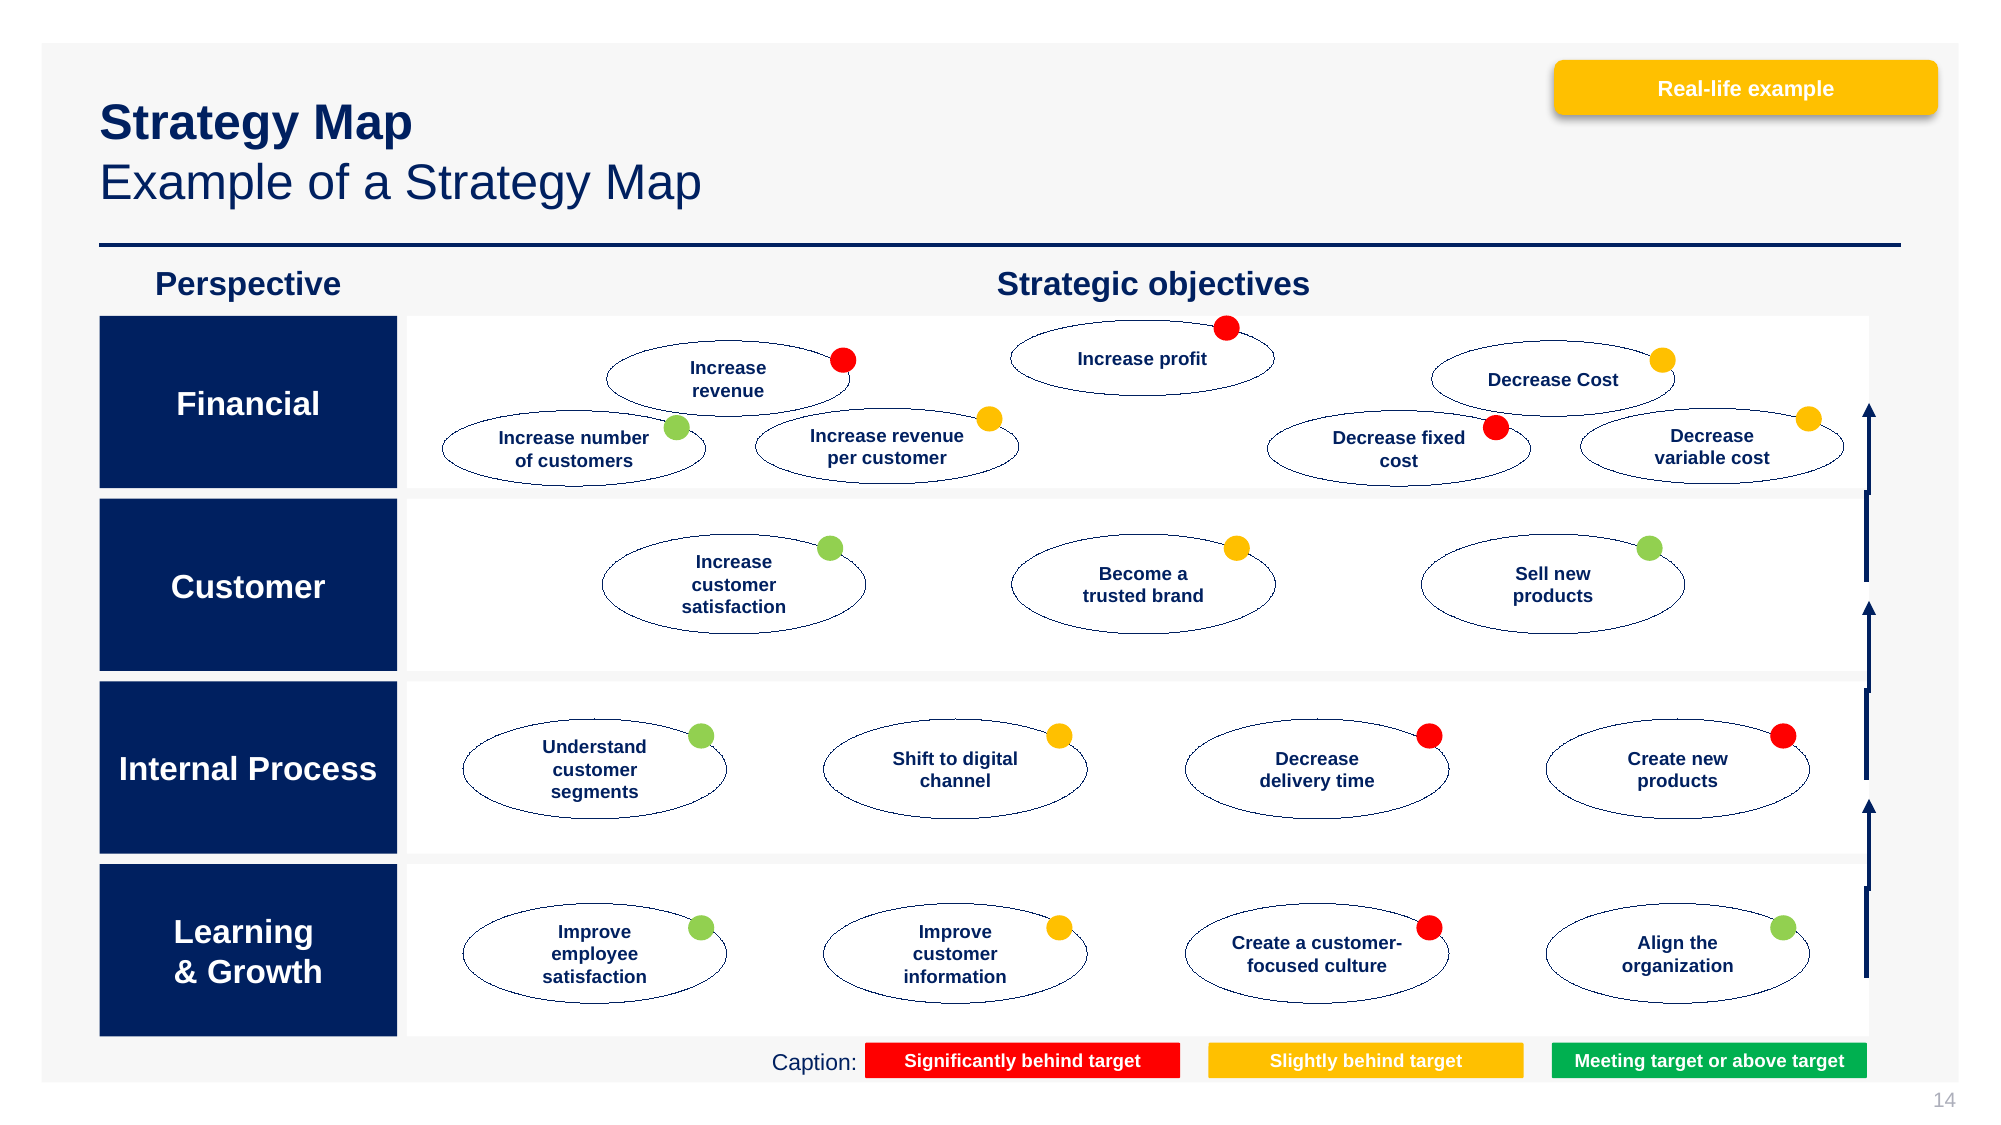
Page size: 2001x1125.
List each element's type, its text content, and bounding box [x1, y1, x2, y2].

text_box Decrease Cost [1431, 340, 1675, 417]
text_box [976, 406, 1003, 432]
text_box Become a trusted brand [1011, 534, 1276, 634]
text_box [688, 723, 715, 749]
text_box [688, 915, 715, 941]
text_box [406, 863, 1870, 1037]
text_box [1636, 535, 1663, 561]
text_box [1649, 347, 1676, 373]
text_box Perspective [99, 256, 398, 309]
text_box [1416, 915, 1443, 941]
text_box [1770, 915, 1797, 941]
text_box [1795, 406, 1822, 432]
title Strategy Map Example of a Strategy Map [84, 59, 1901, 239]
text_box Customer [99, 498, 398, 672]
text_box Internal Process [99, 680, 398, 855]
text_box [1046, 915, 1073, 941]
text_box [1046, 723, 1073, 749]
text_box Meeting target or above target [1551, 1042, 1867, 1079]
text_box Caption: [559, 1035, 858, 1087]
text_box [1223, 535, 1250, 561]
text_box [406, 315, 1870, 489]
text_box Improve customer information [823, 903, 1088, 1004]
text_box Significantly behind target [865, 1042, 1181, 1079]
text_box [830, 347, 857, 373]
text_box Decrease variable cost [1580, 408, 1844, 484]
text_box Increase revenue [606, 340, 850, 417]
text_box Understand customer segments [462, 718, 727, 819]
text_box [1416, 723, 1443, 749]
text_box Align the organization [1546, 903, 1810, 1004]
text_box [1482, 415, 1510, 441]
text_box Create new products [1546, 718, 1810, 819]
slide_number 14 [1506, 1088, 1957, 1119]
text_box Create a customer-focused culture [1185, 903, 1450, 1004]
text_box Strategic objectives [406, 256, 1902, 309]
text_box Slightly behind target [1208, 1042, 1524, 1079]
text_box [817, 535, 844, 561]
text_box Decrease fixed cost [1267, 410, 1531, 487]
text_box Increase revenue per customer [755, 408, 1019, 484]
text_box Increase profit [1010, 320, 1275, 396]
text_box Shift to digital channel [823, 718, 1088, 819]
text_box Improve employee satisfaction [462, 903, 727, 1004]
text_box [663, 415, 690, 441]
text_box Financial [99, 315, 398, 489]
text_box [1770, 723, 1797, 749]
text_box Learning & Growth [99, 863, 398, 1037]
text_box Increase number of customers [442, 410, 706, 487]
text_box Real-life example [1553, 58, 1940, 117]
text_box Sell new products [1421, 534, 1685, 634]
text_box [1213, 315, 1240, 341]
text_box Increase customer satisfaction [602, 534, 866, 634]
text_box [406, 680, 1870, 855]
text_box [406, 498, 1870, 672]
text_box Decrease delivery time [1185, 718, 1450, 819]
